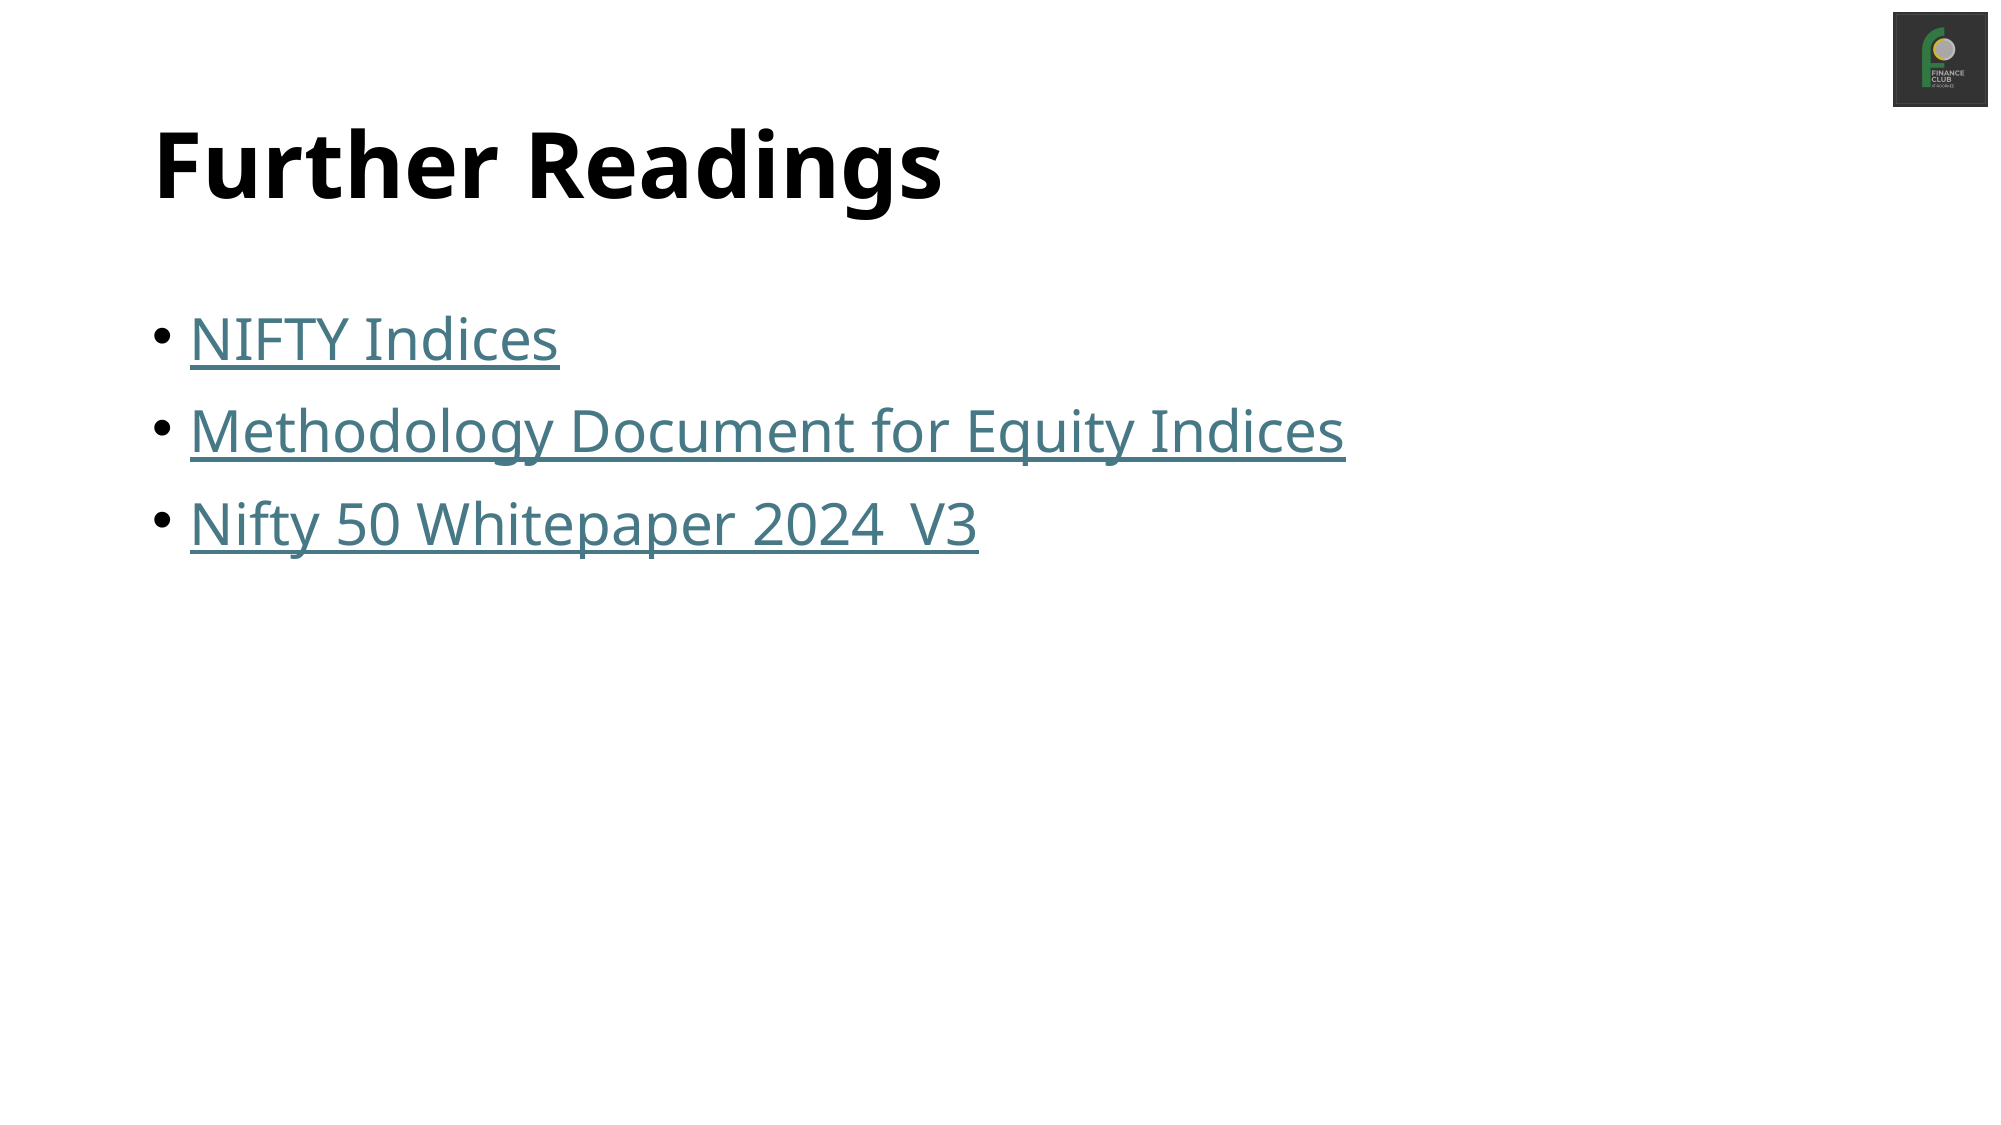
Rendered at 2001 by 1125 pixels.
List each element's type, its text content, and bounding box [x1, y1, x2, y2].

title Further Readings [137, 59, 1863, 205]
list NIFTY Indices Methodology Document for Equity Indices Nifty 50 Whitepaper 2024_V3 [137, 205, 1863, 920]
picture [1893, 12, 1988, 107]
